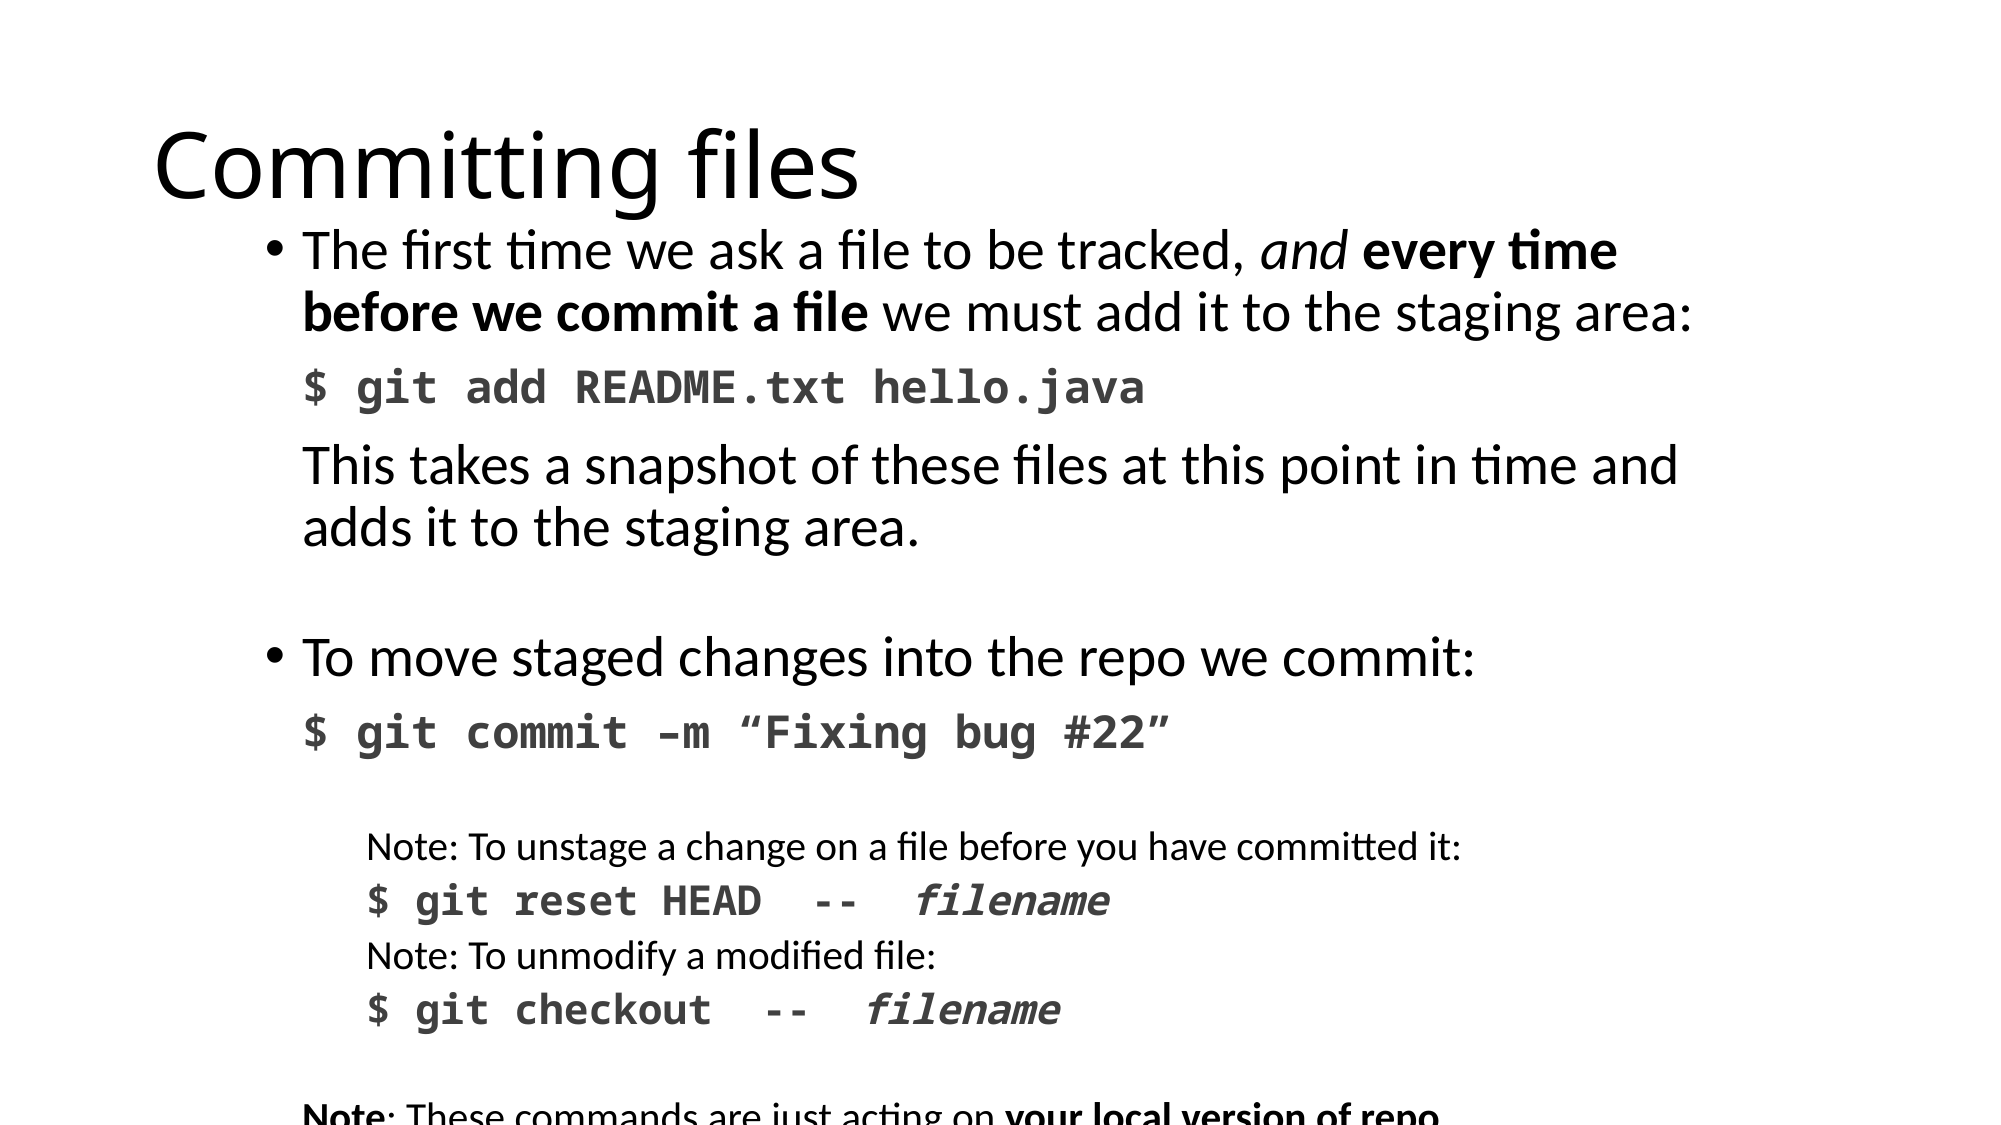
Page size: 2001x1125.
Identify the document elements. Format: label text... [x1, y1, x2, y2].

list The first time we ask a file to be tracked, and every time before we commit a file we must add it to the staging area: $ git add README.txt hello.java This takes a snapshot of these files at this point in time and adds it to the staging area. To move staged changes into the repo we commit: $ git commit –m “Fixing bug #22” Note: To unstage a change on a file before you have committed it: $ git reset HEAD -- filename Note: To unmodify a modified file: $ git checkout -- filename Note: These commands are just acting on your local version of repo. [249, 212, 1750, 1125]
title Committing files [137, 59, 1863, 278]
